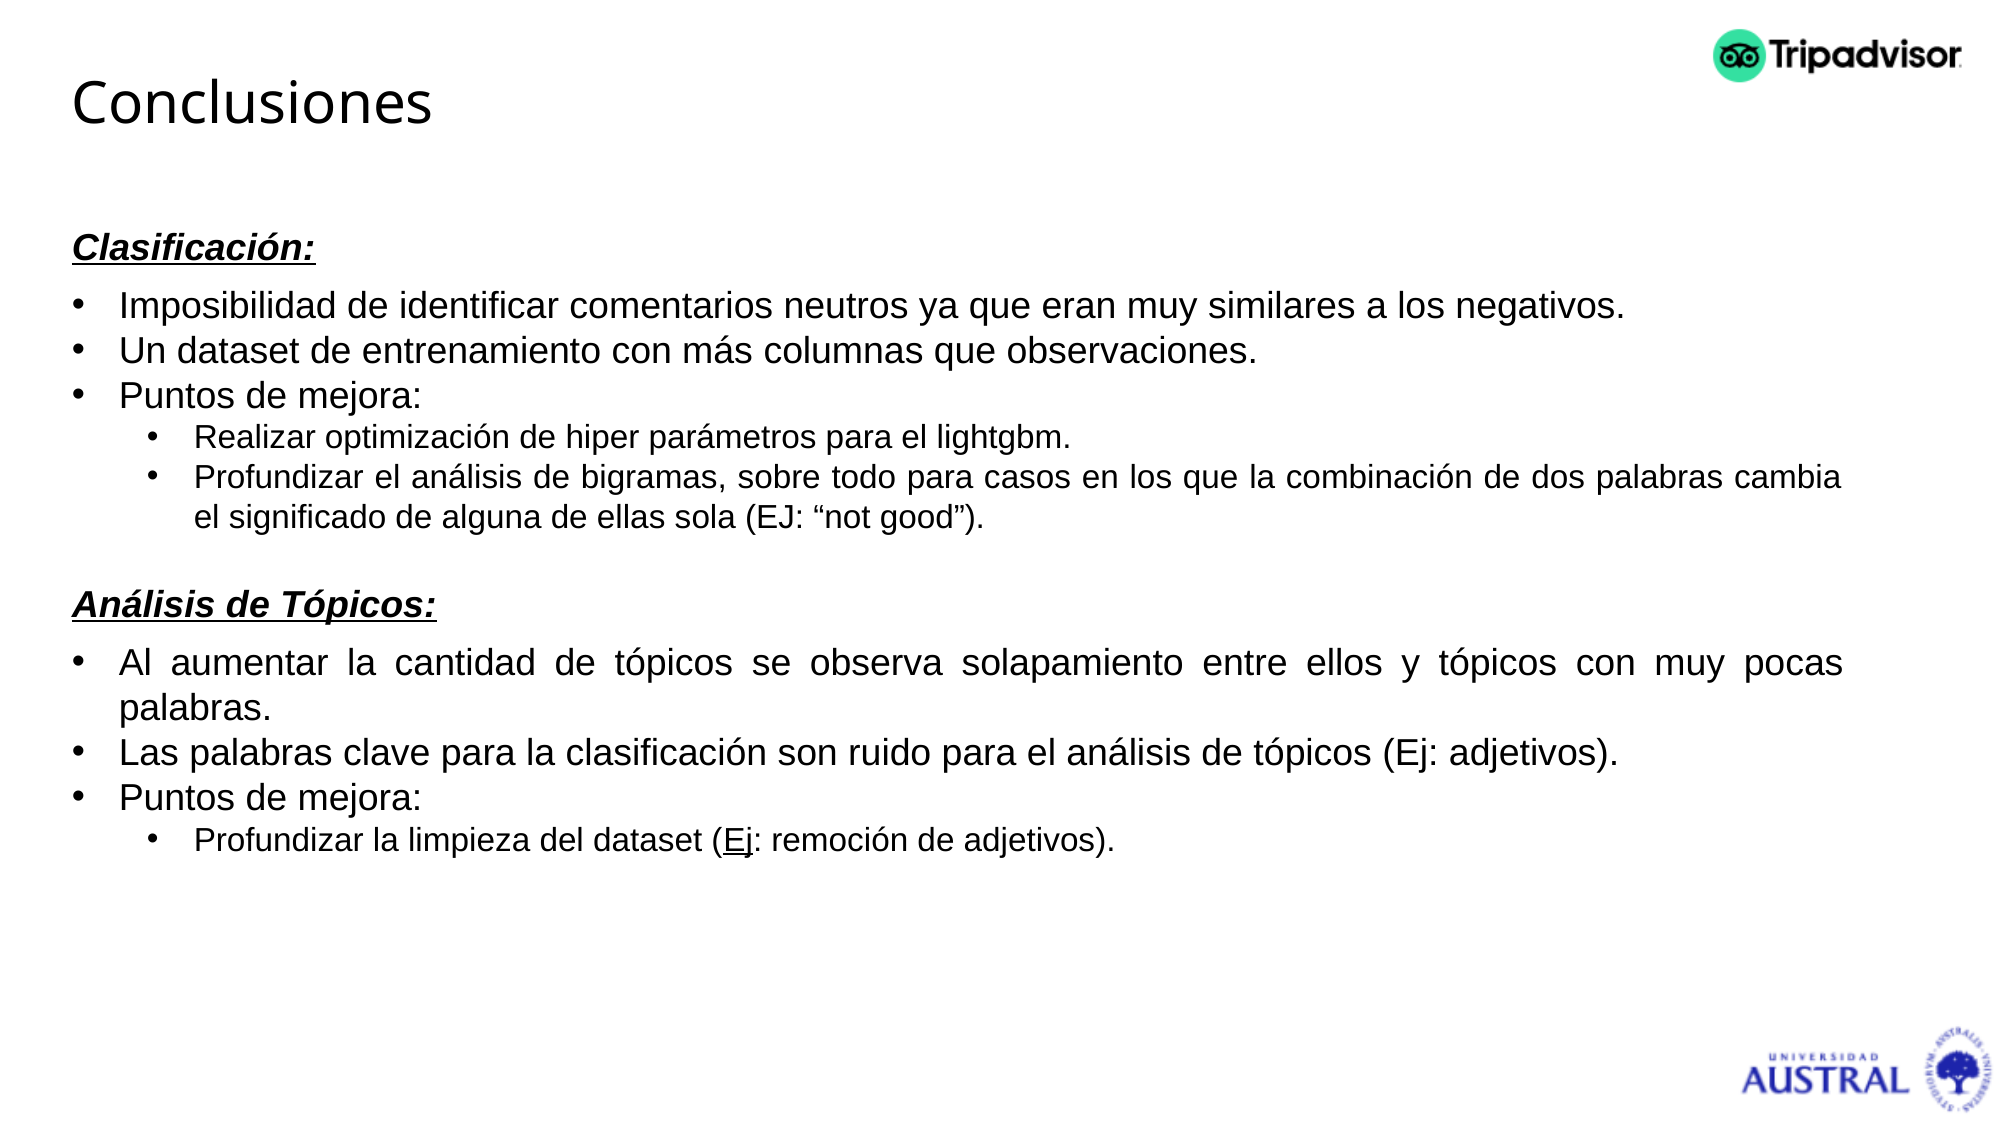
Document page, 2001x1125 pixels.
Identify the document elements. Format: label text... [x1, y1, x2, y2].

text_box Conclusiones [56, 57, 1160, 143]
picture [1736, 1019, 2000, 1125]
text_box Clasificación: Imposibilidad de identificar comentarios neutros ya que eran muy similares a los negativos. Un dataset de entrenamiento con más columnas que observaciones. Puntos de mejora: Realizar optimización de hiper parámetros para el lightgbm. Profundizar el análisis de bigramas, sobre todo para casos en los que la combinación de dos palabras cambia el significado de alguna de ellas sola (EJ: “not good”). Análisis de Tópicos: Al aumentar la cantidad de tópicos se observa solapamiento entre ellos y tópicos con muy pocas palabras. Las palabras clave para la clasificación son ruido para el análisis de tópicos (Ej: adjetivos). Puntos de mejora: Profundizar la limpieza del dataset (Ej: remoción de adjetivos). [56, 215, 1860, 866]
picture [1703, 15, 1987, 101]
